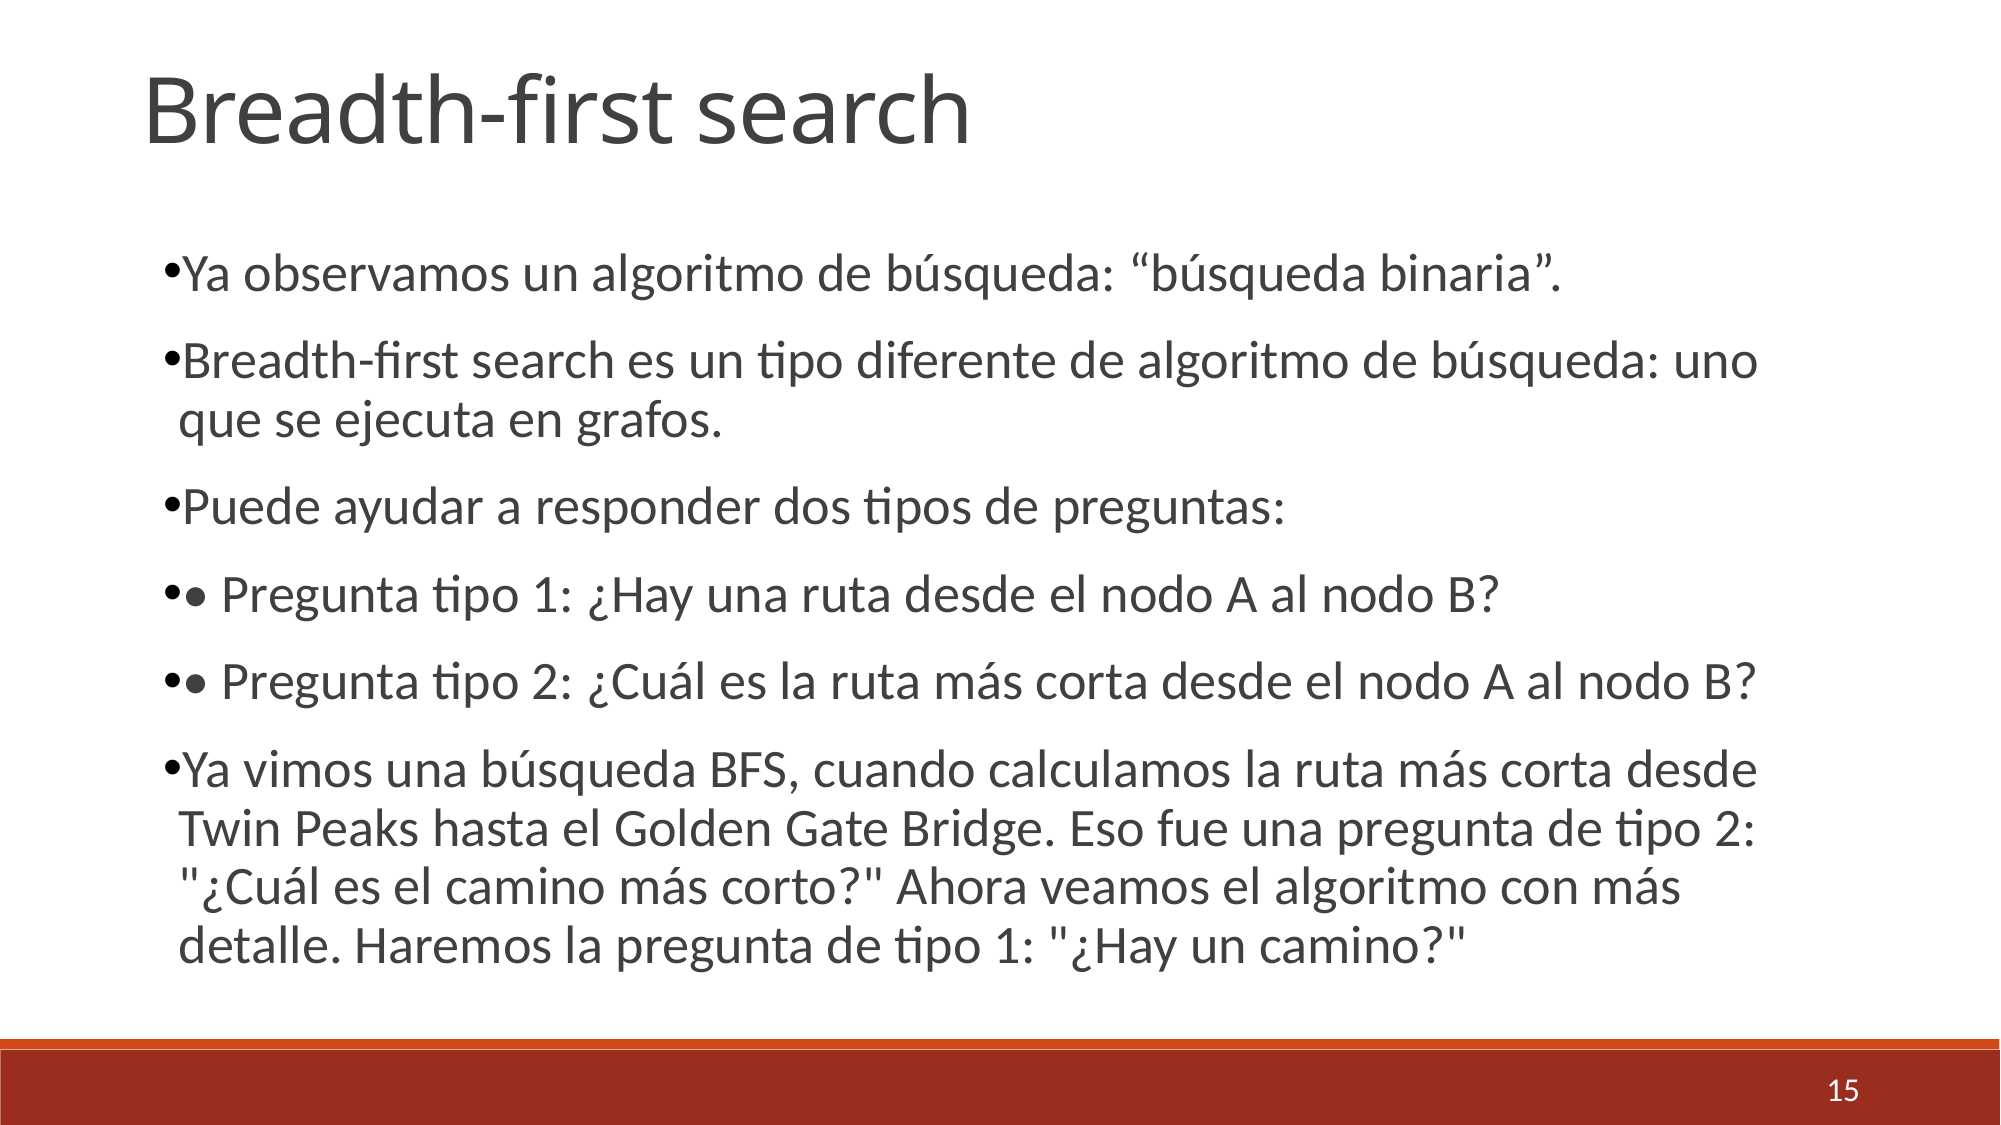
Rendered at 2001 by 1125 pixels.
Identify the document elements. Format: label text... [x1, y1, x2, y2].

slide_number 15 [126, 1061, 1875, 1115]
text_box Ya observamos un algoritmo de búsqueda: “búsqueda binaria”. Breadth-first search es un tipo diferente de algoritmo de búsqueda: uno que se ejecuta en grafos. Puede ayudar a responder dos tipos de preguntas: • Pregunta tipo 1: ¿Hay una ruta desde el nodo A al nodo B? • Pregunta tipo 2: ¿Cuál es la ruta más corta desde el nodo A al nodo B? Ya vimos una búsqueda BFS, cuando calculamos la ruta más corta desde Twin Peaks hasta el Golden Gate Bridge. Eso fue una pregunta de tipo 2: "¿Cuál es el camino más corto?" Ahora veamos el algoritmo con más detalle. Haremos la pregunta de tipo 1: "¿Hay un camino?" [148, 236, 1821, 1017]
text_box Breadth-first search [126, 61, 1821, 201]
